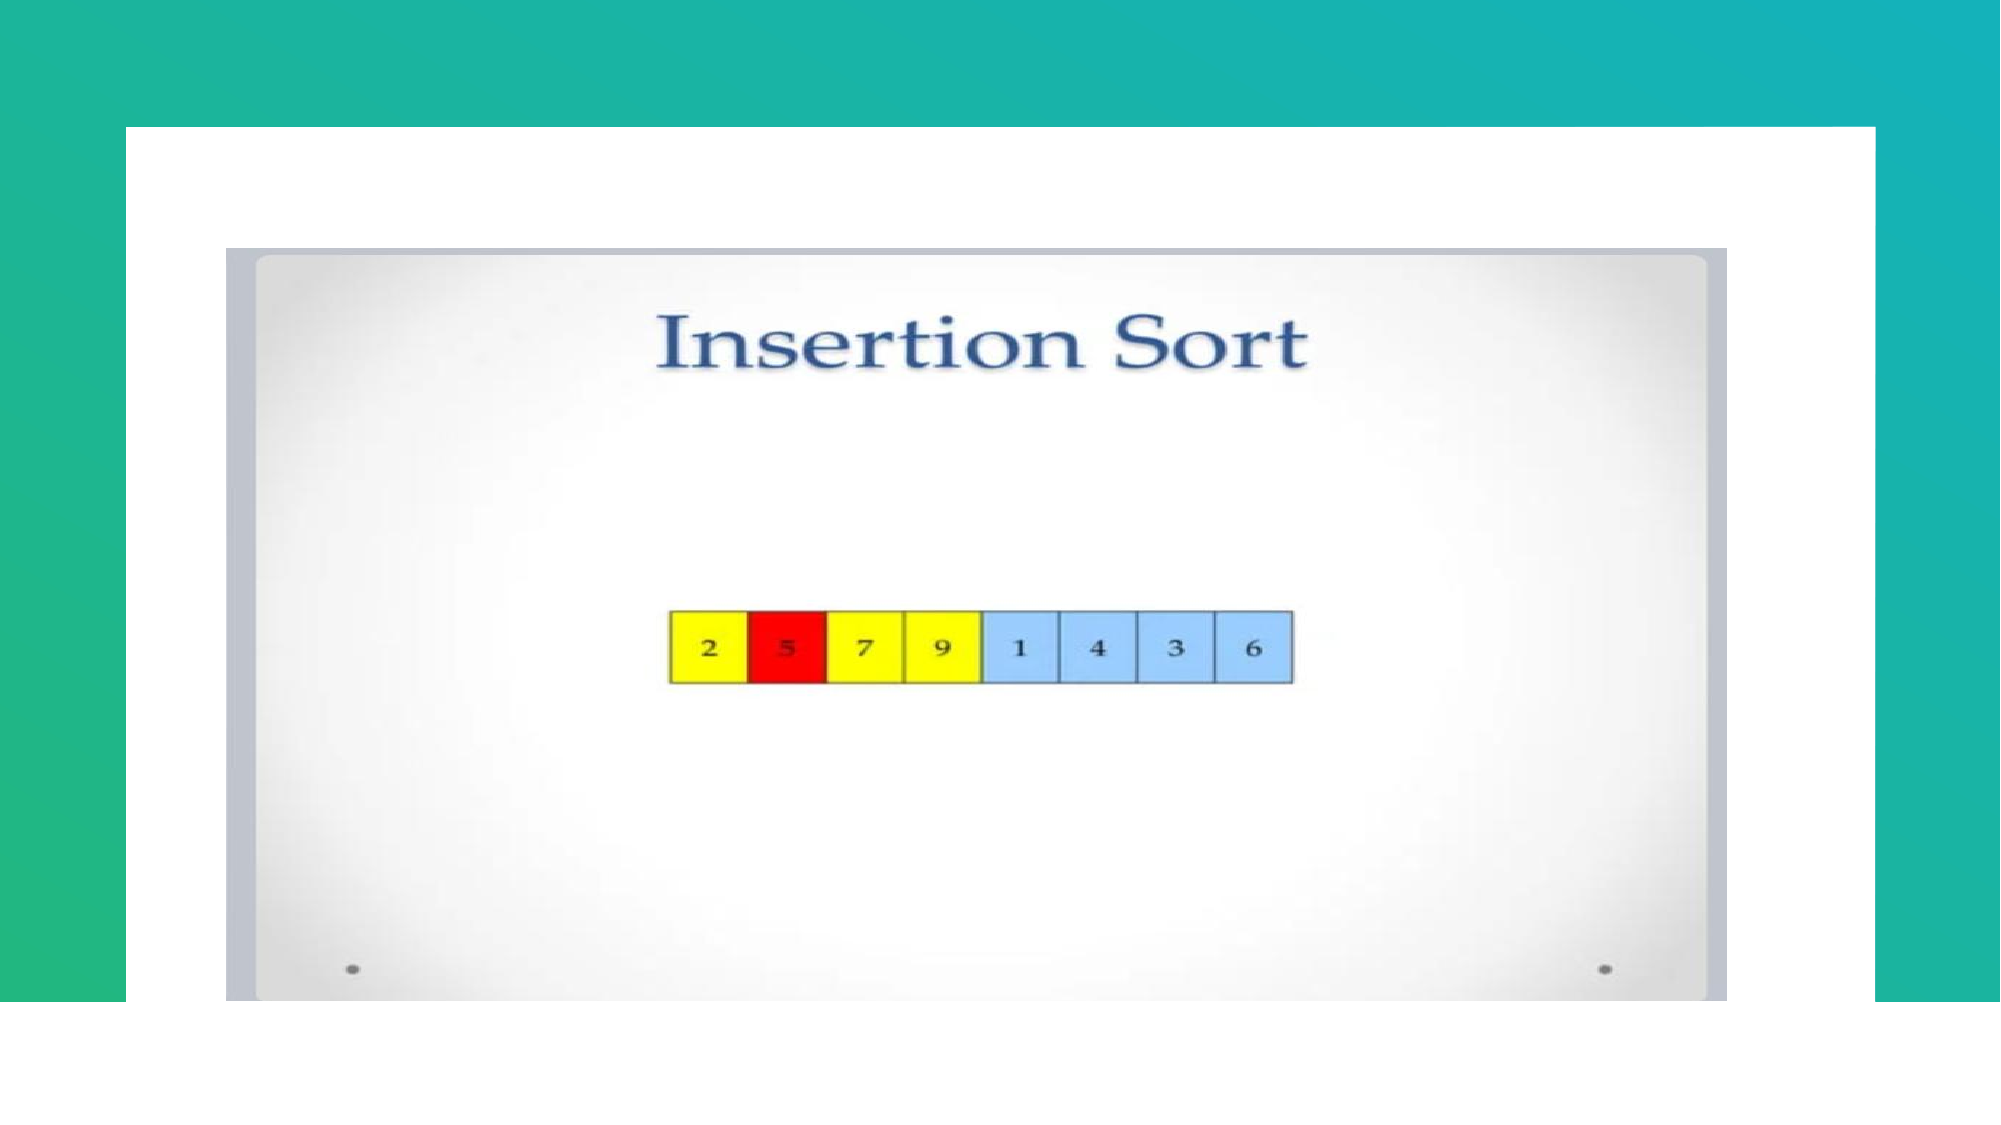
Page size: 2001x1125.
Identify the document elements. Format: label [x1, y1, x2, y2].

list [226, 248, 1727, 1001]
